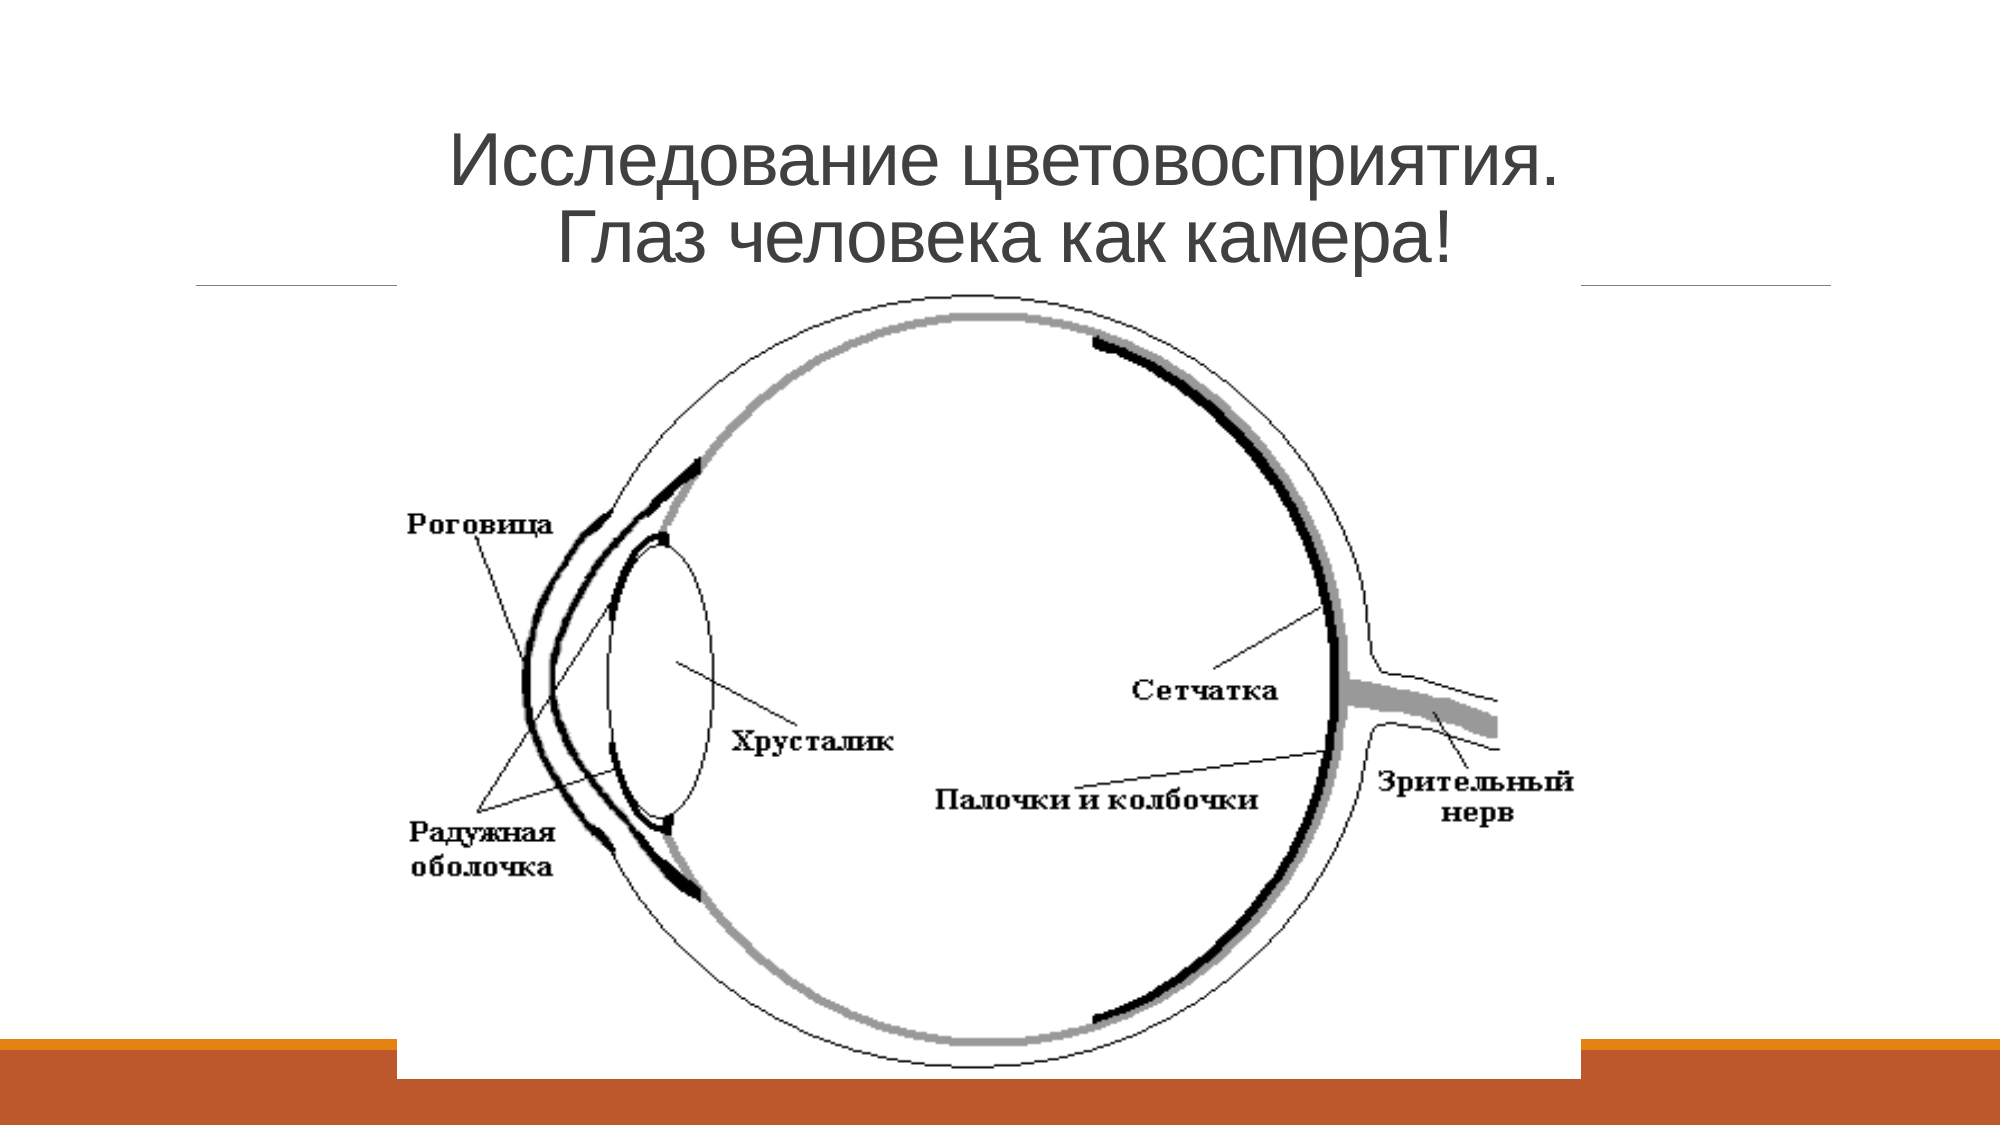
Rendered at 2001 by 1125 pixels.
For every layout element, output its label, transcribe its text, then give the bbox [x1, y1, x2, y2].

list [397, 276, 1581, 1080]
title Исследование цветовосприятия. Глаз человека как камера! [180, 47, 1830, 285]
